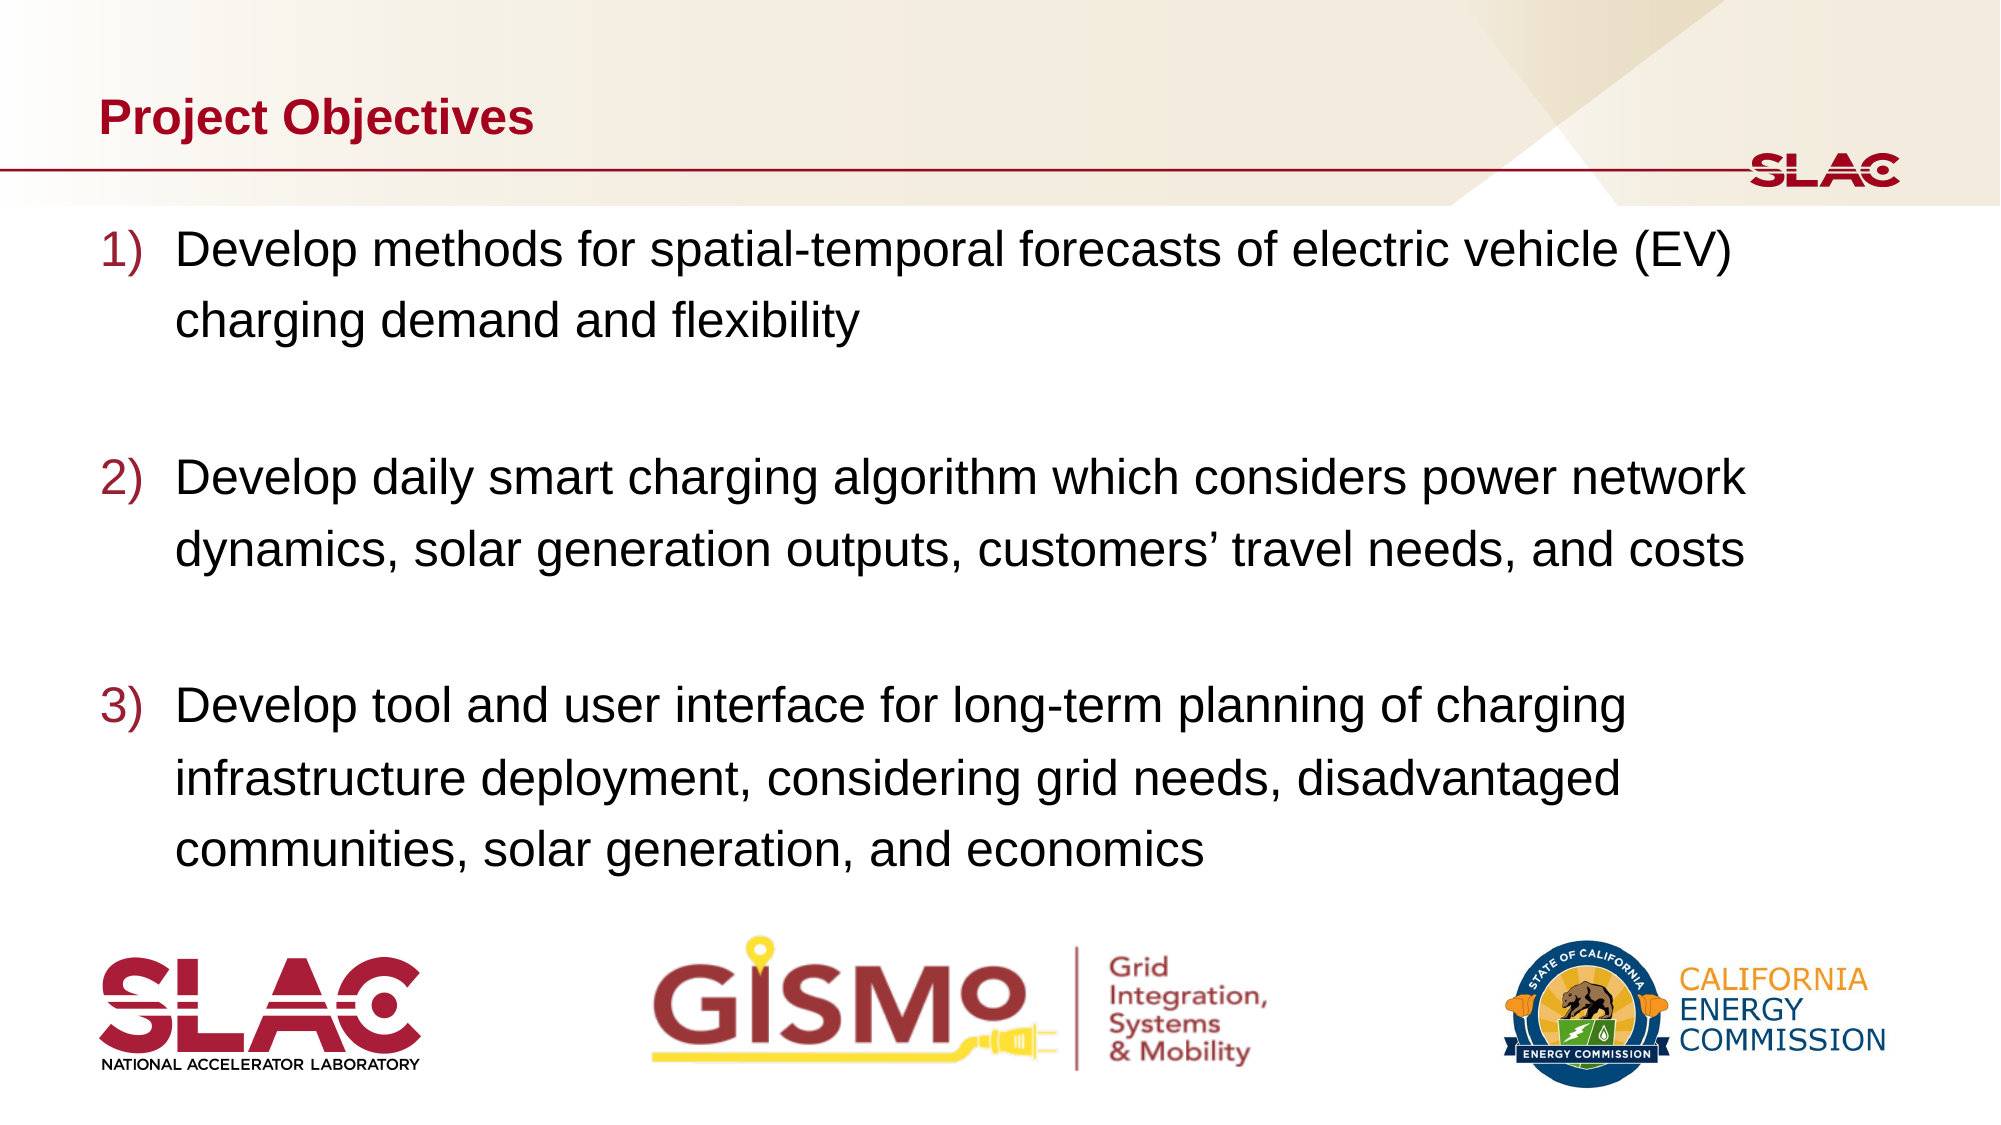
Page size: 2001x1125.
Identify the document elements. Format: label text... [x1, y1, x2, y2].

picture [99, 957, 422, 1070]
picture [0, 0, 2000, 206]
picture [632, 925, 1291, 1103]
picture [1501, 935, 1901, 1092]
title Project Objectives [98, 21, 1872, 145]
list Develop methods for spatial-temporal forecasts of electric vehicle (EV) charging demand and flexibility Develop daily smart charging algorithm which considers power network dynamics, solar generation outputs, customers’ travel needs, and costs Develop tool and user interface for long-term planning of charging infrastructure deployment, considering grid needs, disadvantaged communities, solar generation, and economics [99, 203, 1874, 1035]
